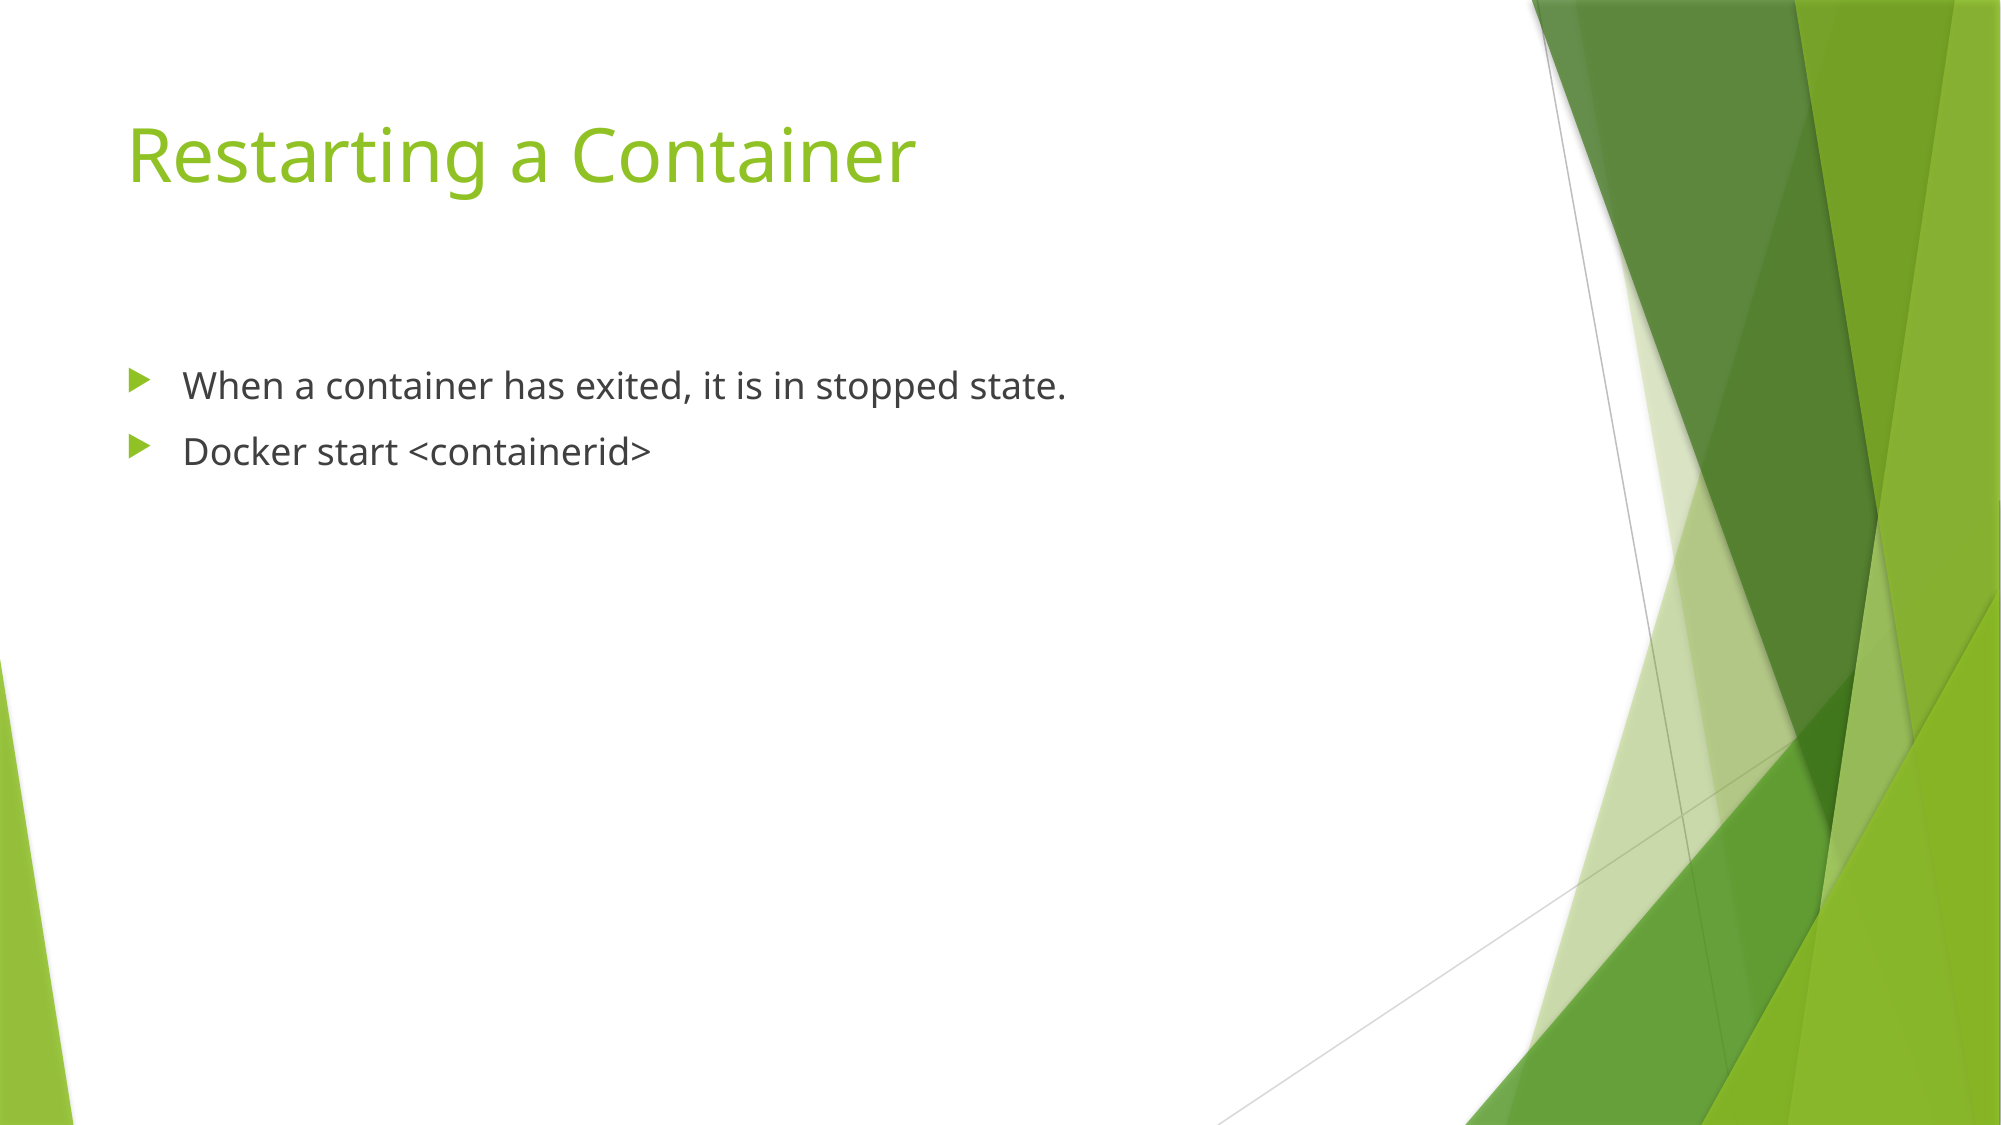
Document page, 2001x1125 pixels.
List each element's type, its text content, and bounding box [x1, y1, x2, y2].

title Restarting a Container [111, 99, 1522, 317]
list When a container has exited, it is in stopped state. Docker start <containerid> [111, 354, 1522, 992]
